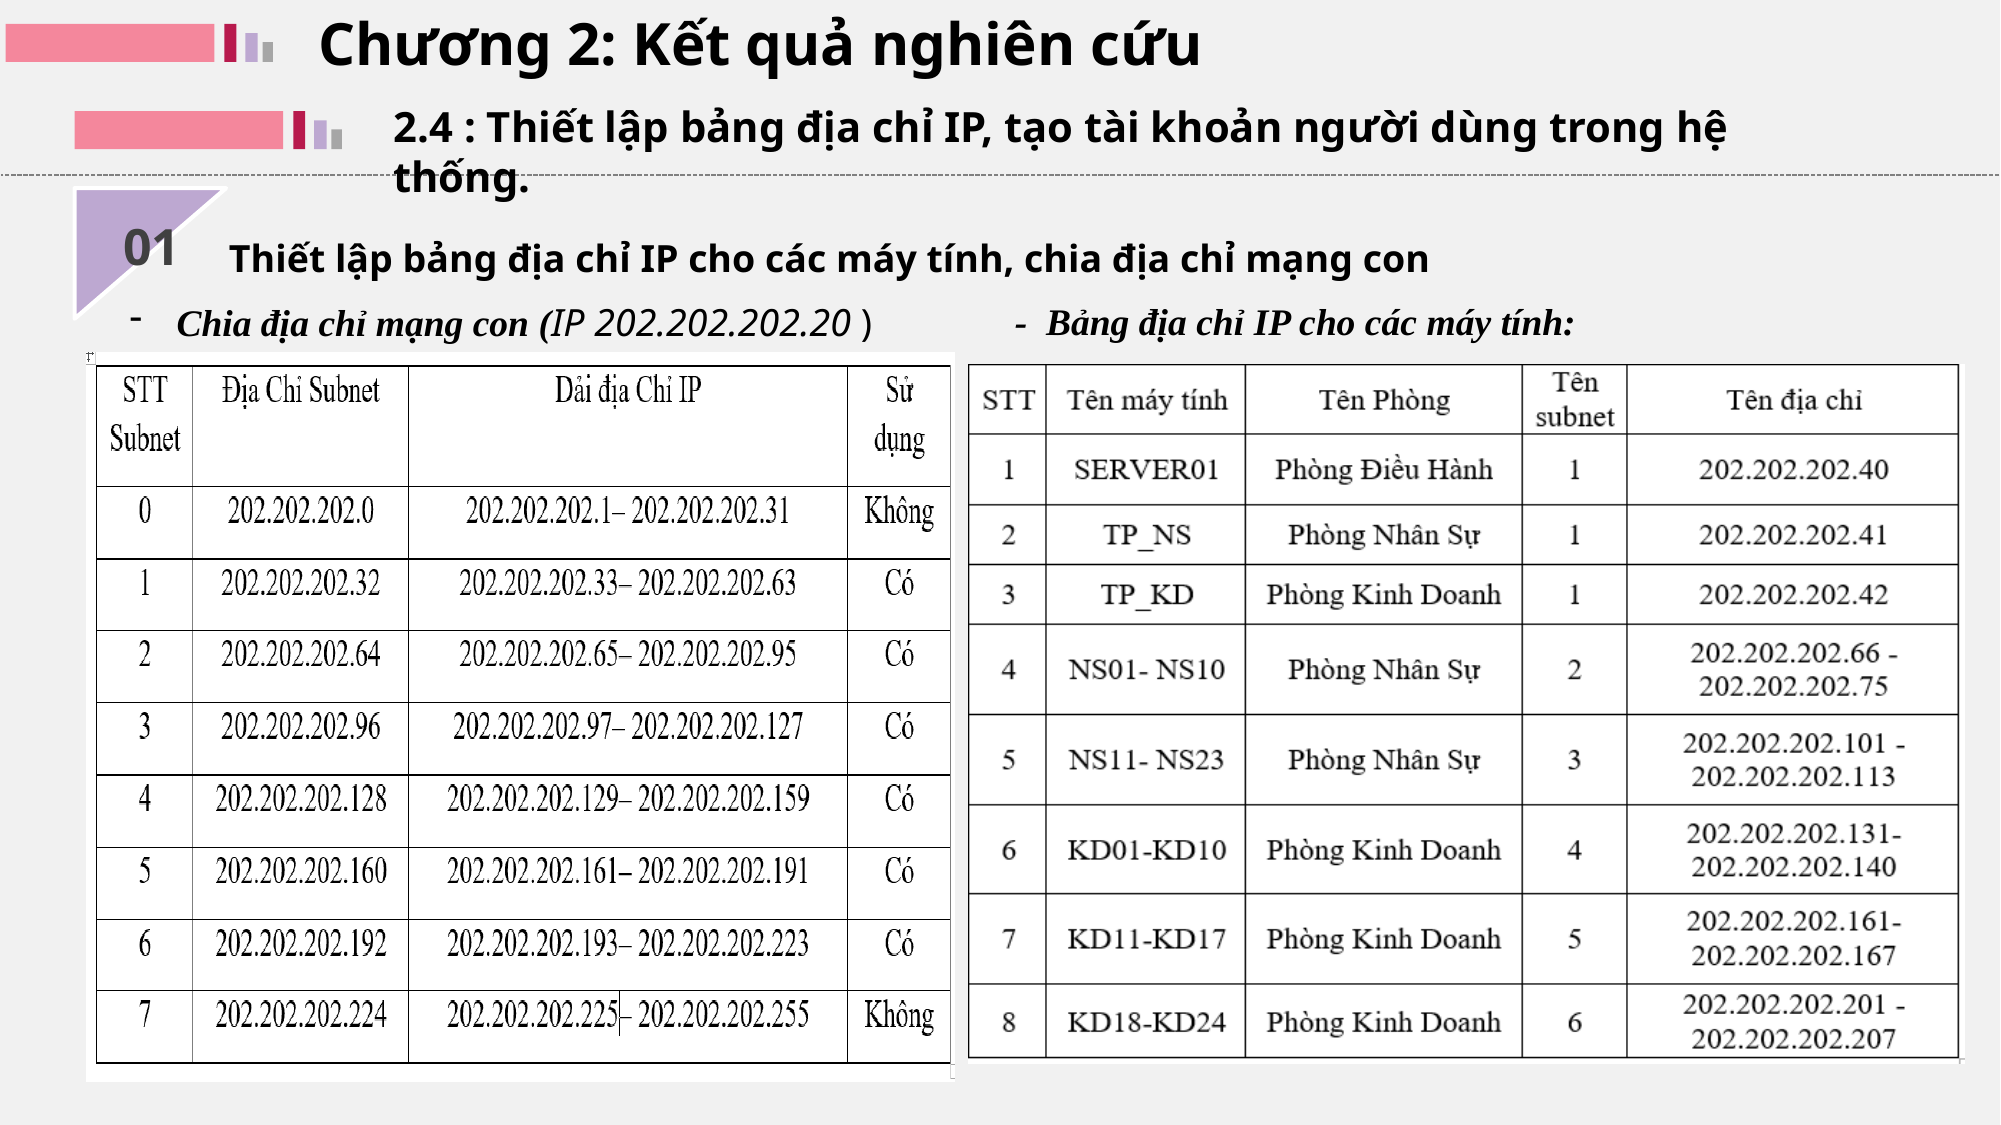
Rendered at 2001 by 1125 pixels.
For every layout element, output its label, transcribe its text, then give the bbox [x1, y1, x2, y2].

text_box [74, 110, 343, 150]
picture [86, 352, 956, 1082]
text_box Chương 2: Kết quả nghiên cứu [303, 0, 1660, 85]
text_box - Bảng địa chỉ IP cho các máy tính: [999, 290, 1659, 363]
text_box 2.4 : Thiết lập bảng địa chỉ IP, tạo tài khoản người dùng trong hệ thống. [378, 186, 1871, 208]
text_box [72, 186, 229, 321]
text_box Thiết lập bảng địa chỉ IP cho các máy tính, chia địa chỉ mạng con [204, 214, 1782, 288]
text_box 01 [86, 215, 218, 276]
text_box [5, 23, 274, 63]
text_box 2.4 : Thiết lập bảng địa chỉ IP, tạo tài khoản người dùng trong hệ thống. [378, 93, 1871, 174]
picture [968, 364, 1966, 1064]
text_box Chia địa chỉ mạng con (IP 202.202.202.20 ) [114, 291, 944, 351]
